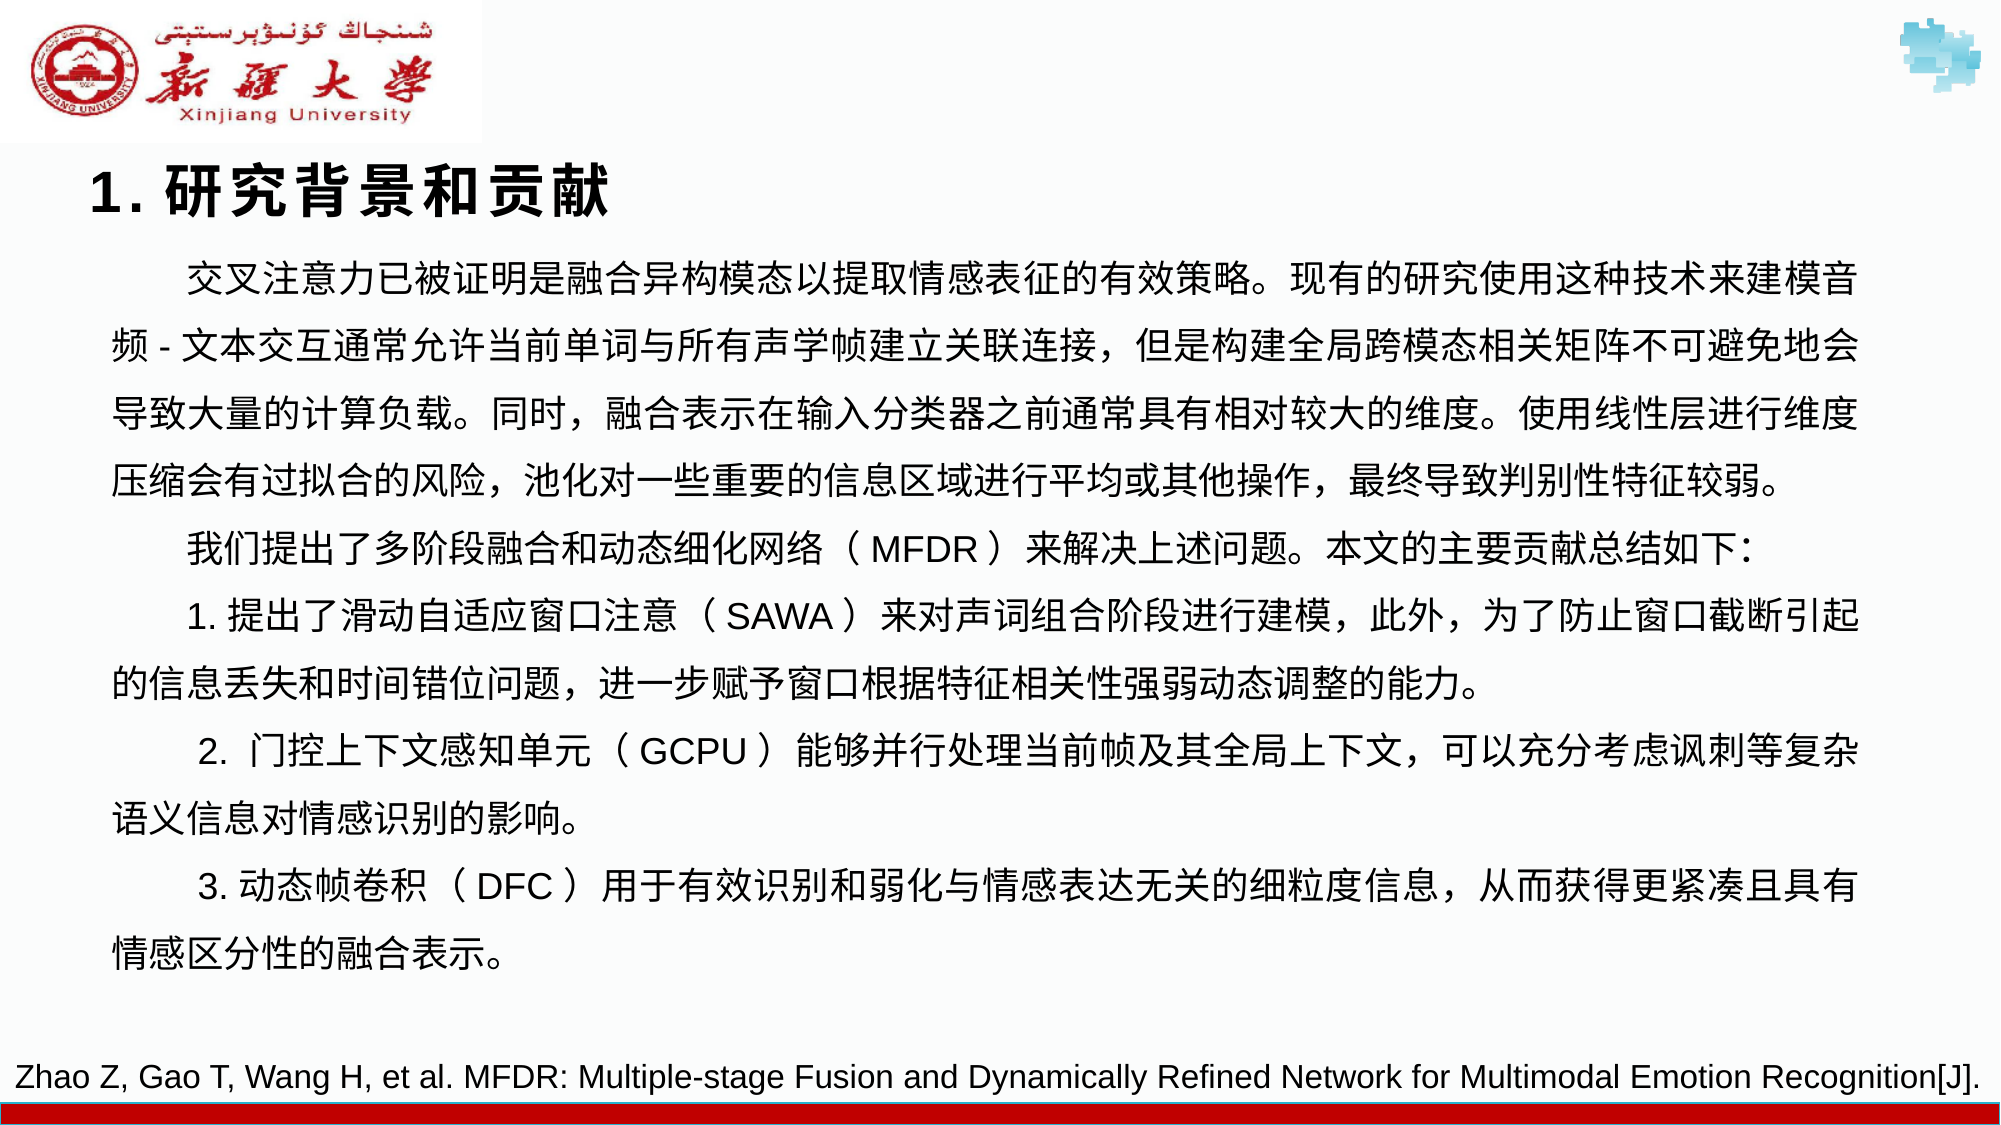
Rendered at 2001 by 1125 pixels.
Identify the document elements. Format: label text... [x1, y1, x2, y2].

picture [1881, 0, 2000, 112]
text_box 交叉注意力已被证明是融合异构模态以提取情感表征的有效策略。现有的研究使用这种技术来建模音频-文本交互通常允许当前单词与所有声学帧建立关联连接，但是构建全局跨模态相关矩阵不可避免地会导致大量的计算负载。同时，融合表示在输入分类器之前通常具有相对较大的维度。使用线性层进行维度压缩会有过拟合的风险，池化对一些重要的信息区域进行平均或其他操作，最终导致判别性特征较弱。 我们提出了多阶段融合和动态细化网络（MFDR）来解决上述问题。本文的主要贡献总结如下： 1.提出了滑动自适应窗口注意（SAWA）来对声词组合阶段进行建模，此外，为了防止窗口截断引起的信息丢失和时间错位问题，进一步赋予窗口根据特征相关性强弱动态调整的能力。 2. 门控上下文感知单元（GCPU）能够并行处理当前帧及其全局上下文，可以充分考虑讽刺等复杂语义信息对情感识别的影响。 3.动态帧卷积（DFC）用于有效识别和弱化与情感表达无关的细粒度信息，从而获得更紧凑且具有情感区分性的融合表示。 [96, 224, 1875, 982]
picture [0, 0, 482, 143]
text_box Zhao Z, Gao T, Wang H, et al. MFDR: Multiple-stage Fusion and Dynamically Refined Network for Multimodal Emotion Recognition[J]. [0, 1047, 2000, 1103]
text_box 1.研究背景和贡献 [74, 130, 1875, 247]
text_box [0, 1103, 2000, 1125]
